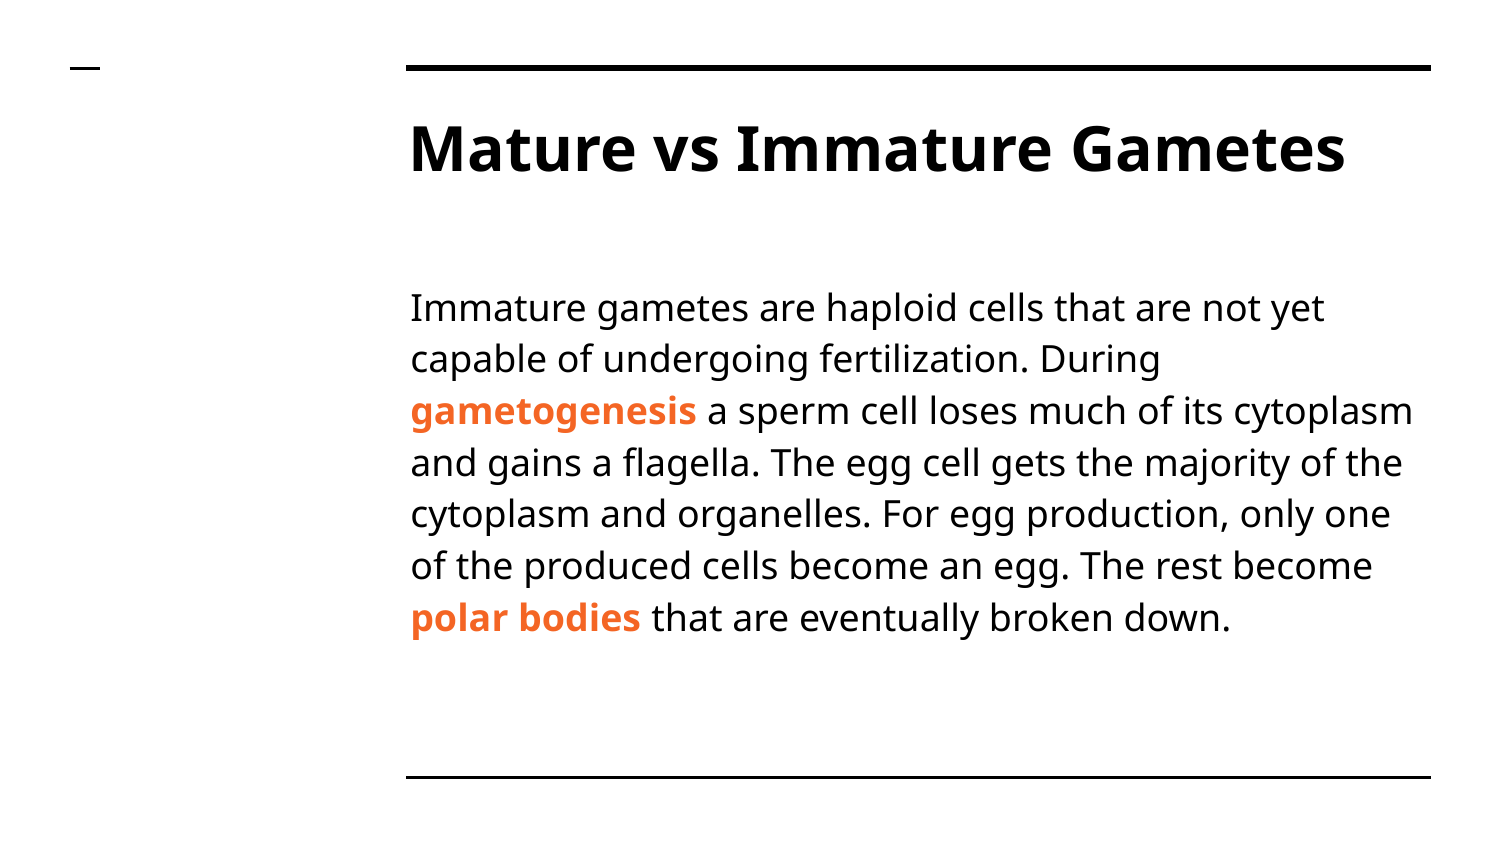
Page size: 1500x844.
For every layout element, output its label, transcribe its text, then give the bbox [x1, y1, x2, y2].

list Immature gametes are haploid cells that are not yet capable of undergoing fertilization. During gametogenesis a sperm cell loses much of its cytoplasm and gains a flagella. The egg cell gets the majority of the cytoplasm and organelles. For egg production, only one of the produced cells become an egg. The rest become polar bodies that are eventually broken down. [395, 261, 1433, 755]
title Mature vs Immature Gametes [393, 94, 1431, 199]
